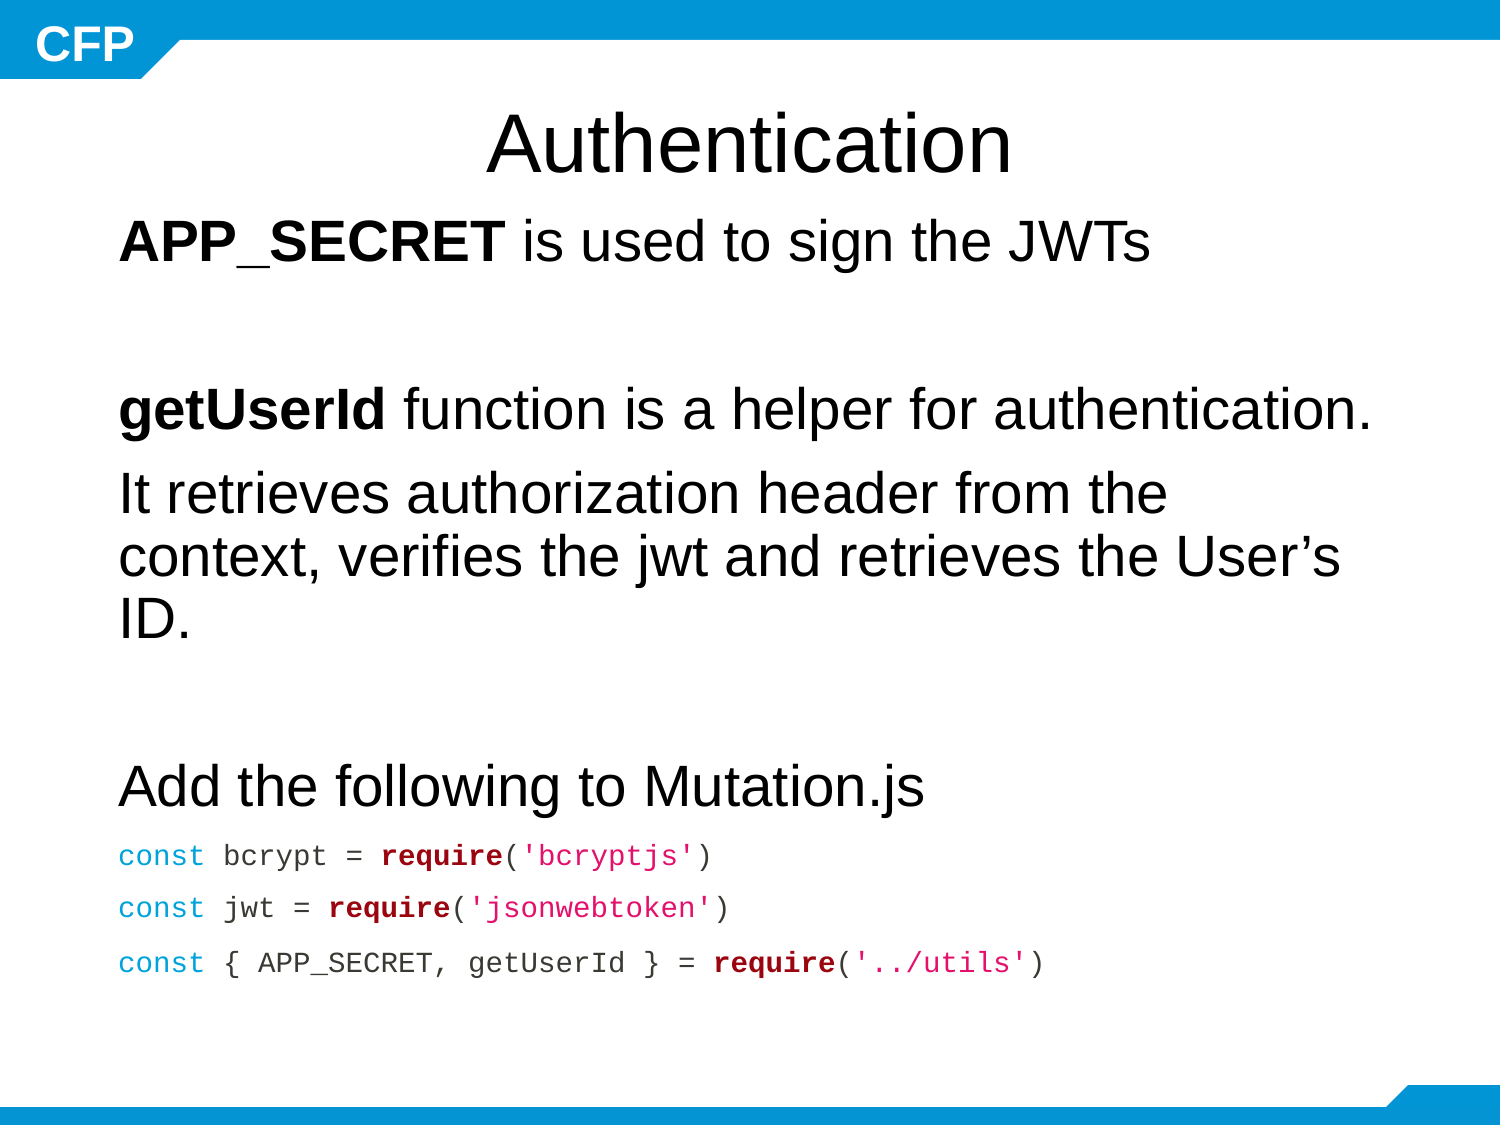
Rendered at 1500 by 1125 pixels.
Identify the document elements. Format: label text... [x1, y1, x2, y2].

title Authentication [103, 45, 1397, 203]
list APP_SECRET is used to sign the JWTs getUserId function is a helper for authentication. It retrieves authorization header from the context, verifies the jwt and retrieves the User’s ID. Add the following to Mutation.js const bcrypt = require('bcryptjs') const jwt = require('jsonwebtoken') const { APP_SECRET, getUserId } = require('../utils') [103, 203, 1397, 1069]
